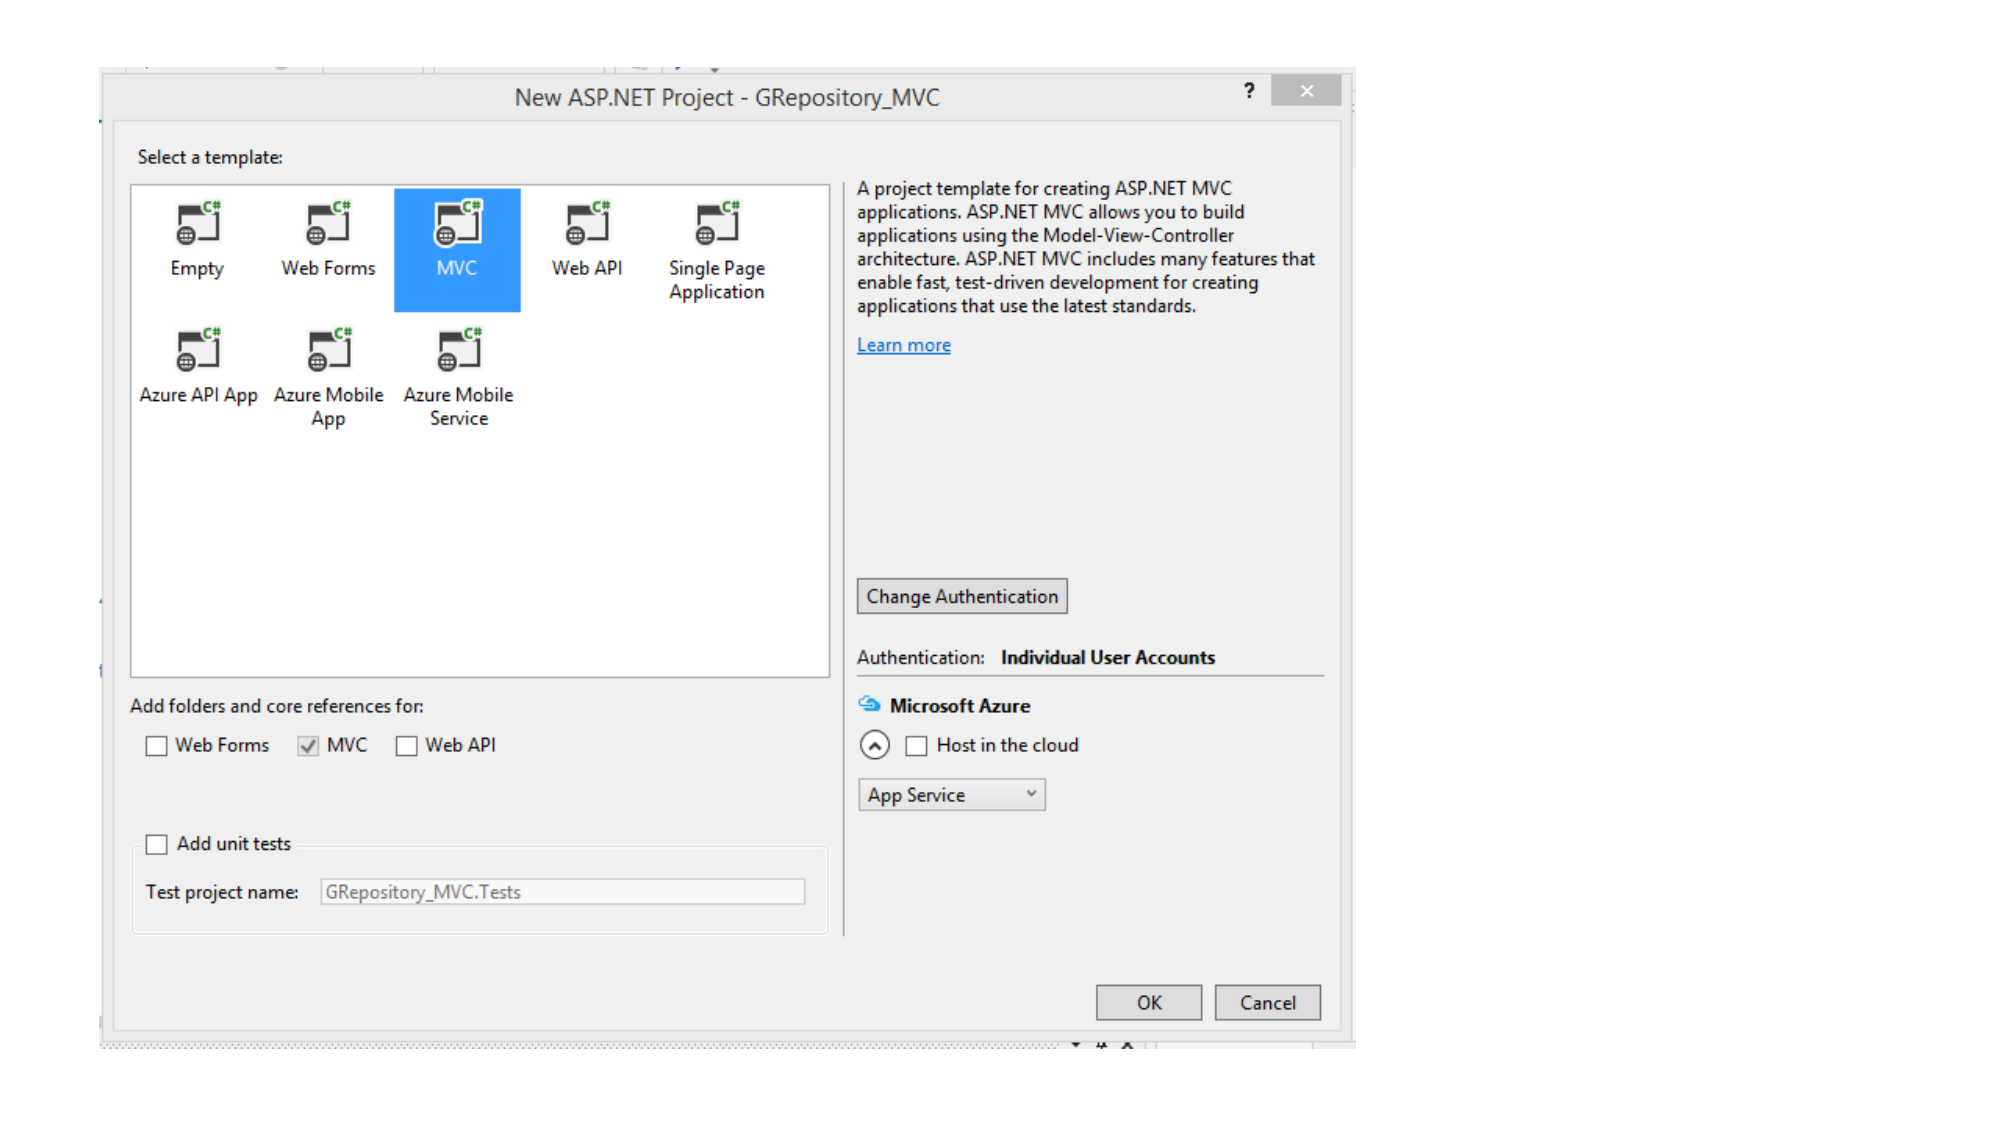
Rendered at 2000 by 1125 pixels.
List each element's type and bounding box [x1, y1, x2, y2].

picture [99, 67, 1356, 1050]
